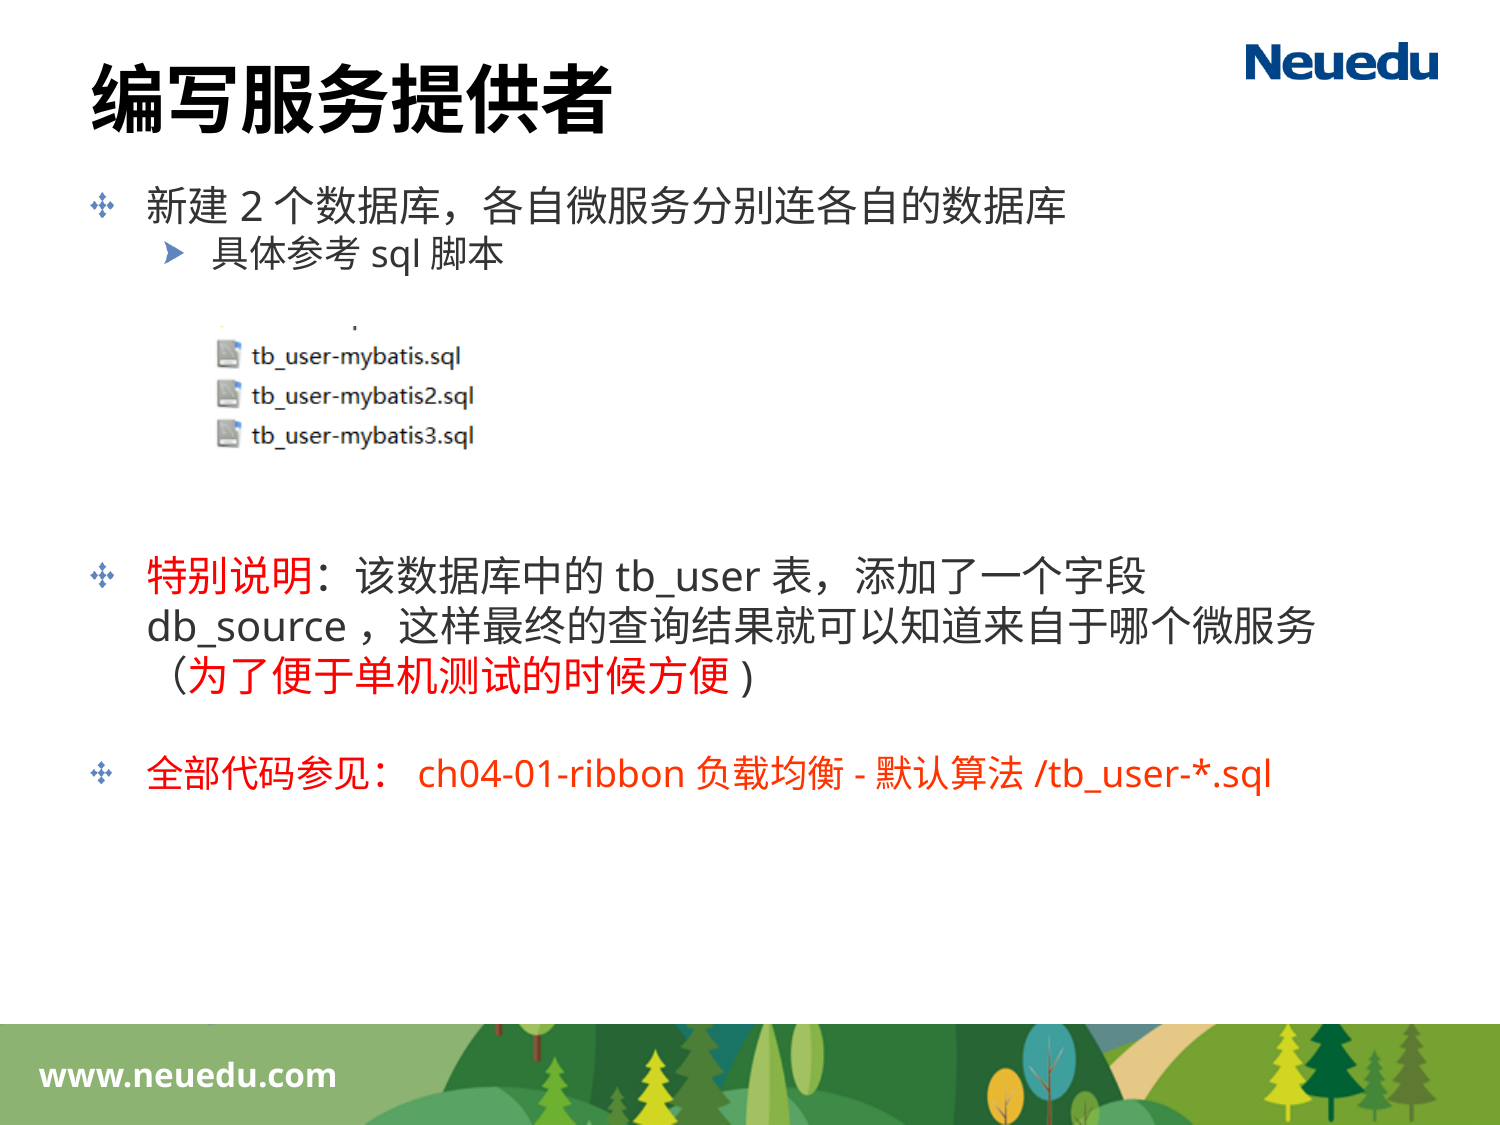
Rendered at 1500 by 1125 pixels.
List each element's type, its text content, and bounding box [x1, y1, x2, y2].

picture [90, 761, 112, 784]
picture [1246, 42, 1438, 80]
picture [194, 325, 526, 486]
picture [90, 192, 114, 218]
list 新建2个数据库，各自微服务分别连各自的数据库 具体参考sql脚本 特别说明：该数据库中的tb_user表，添加了一个字段db_source，这样最终的查询结果就可以知道来自于哪个微服务（为了便于单机测试的时候方便) 全部代码参见：ch04-01-ribbon负载均衡-默认算法/tb_user-*.sql [75, 172, 1412, 988]
picture [0, 1024, 1500, 1125]
picture [90, 562, 114, 588]
title 编写服务提供者 [74, 44, 1426, 151]
picture [164, 241, 184, 264]
